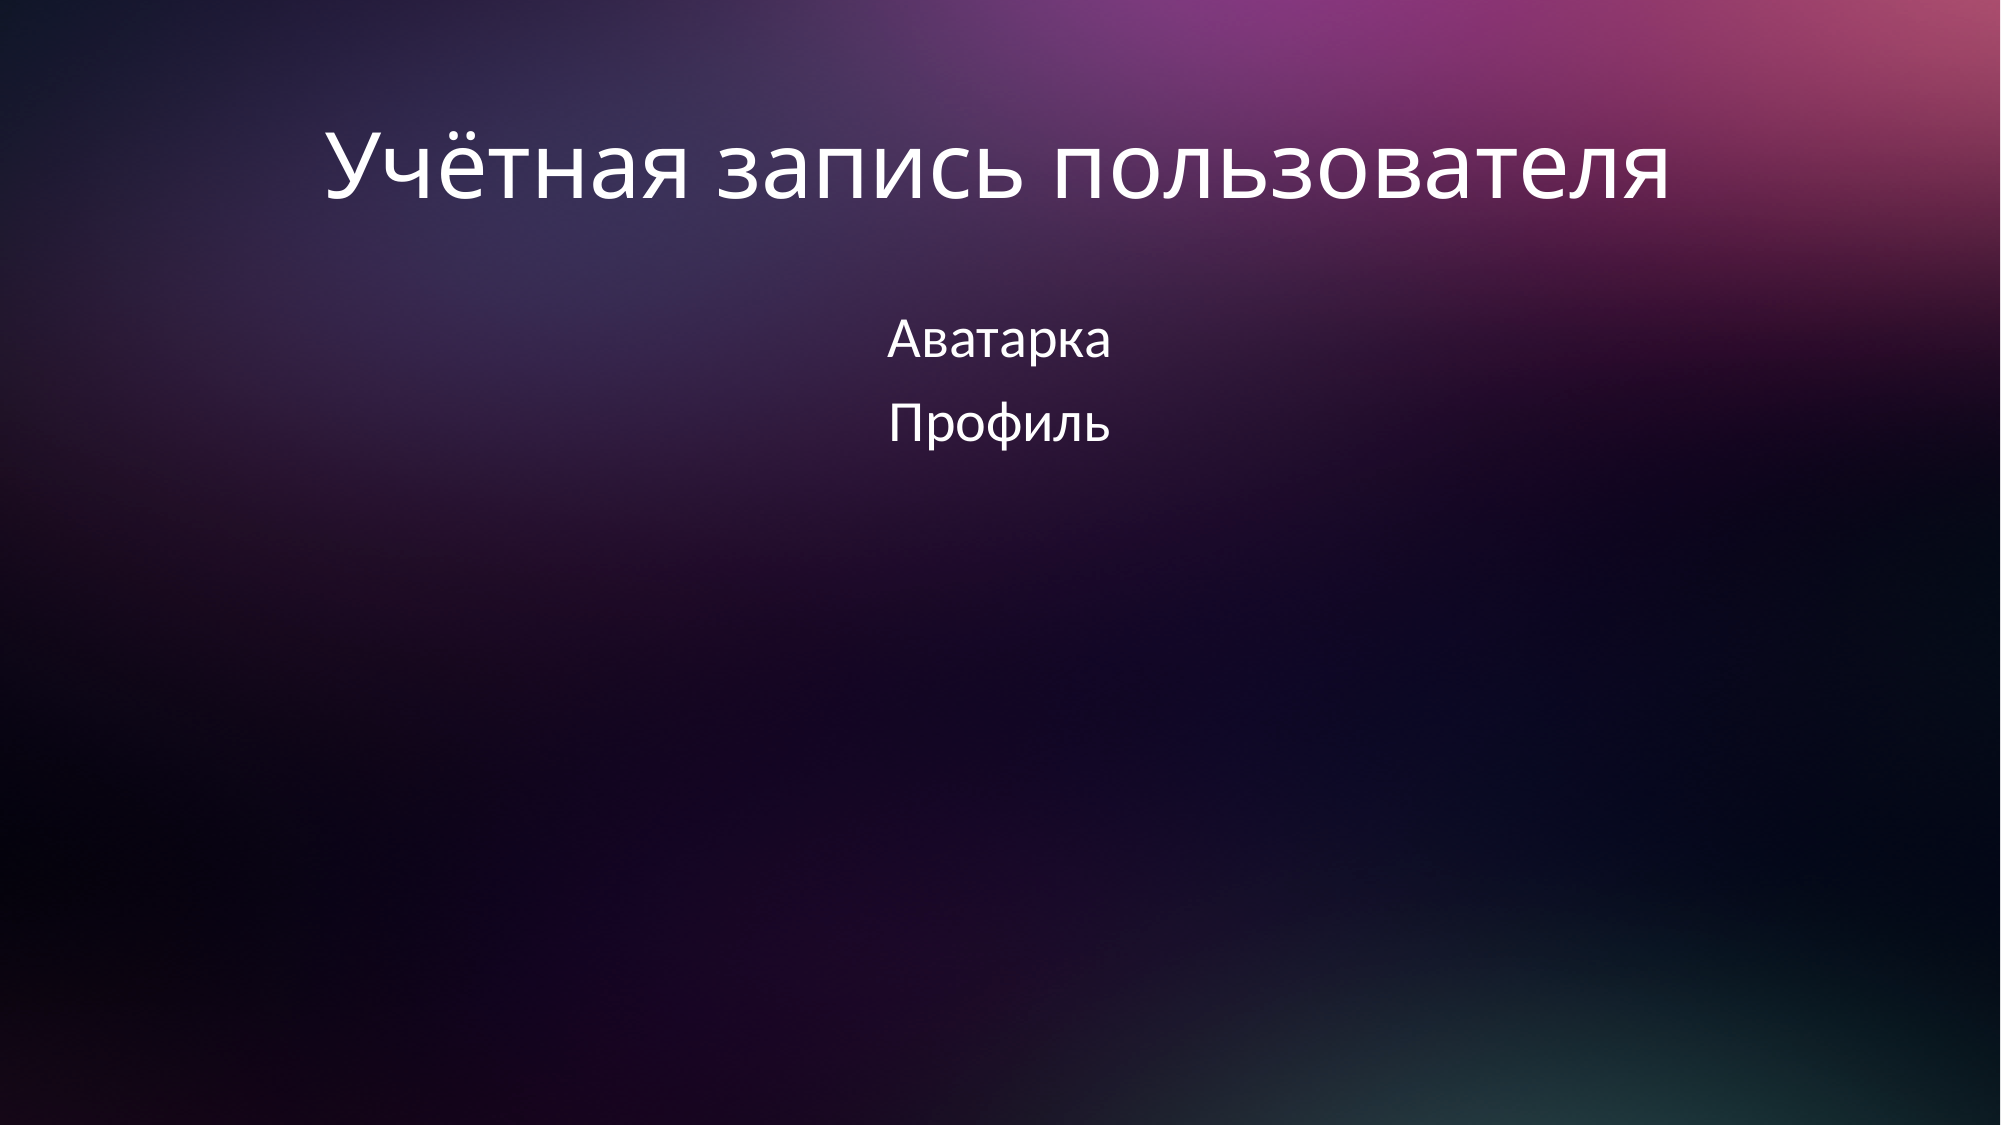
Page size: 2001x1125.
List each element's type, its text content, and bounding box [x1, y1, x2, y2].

picture [0, 0, 2001, 1125]
title Учётная запись пользователя [137, 59, 1863, 278]
list Аватарка Профиль [137, 299, 1863, 1014]
